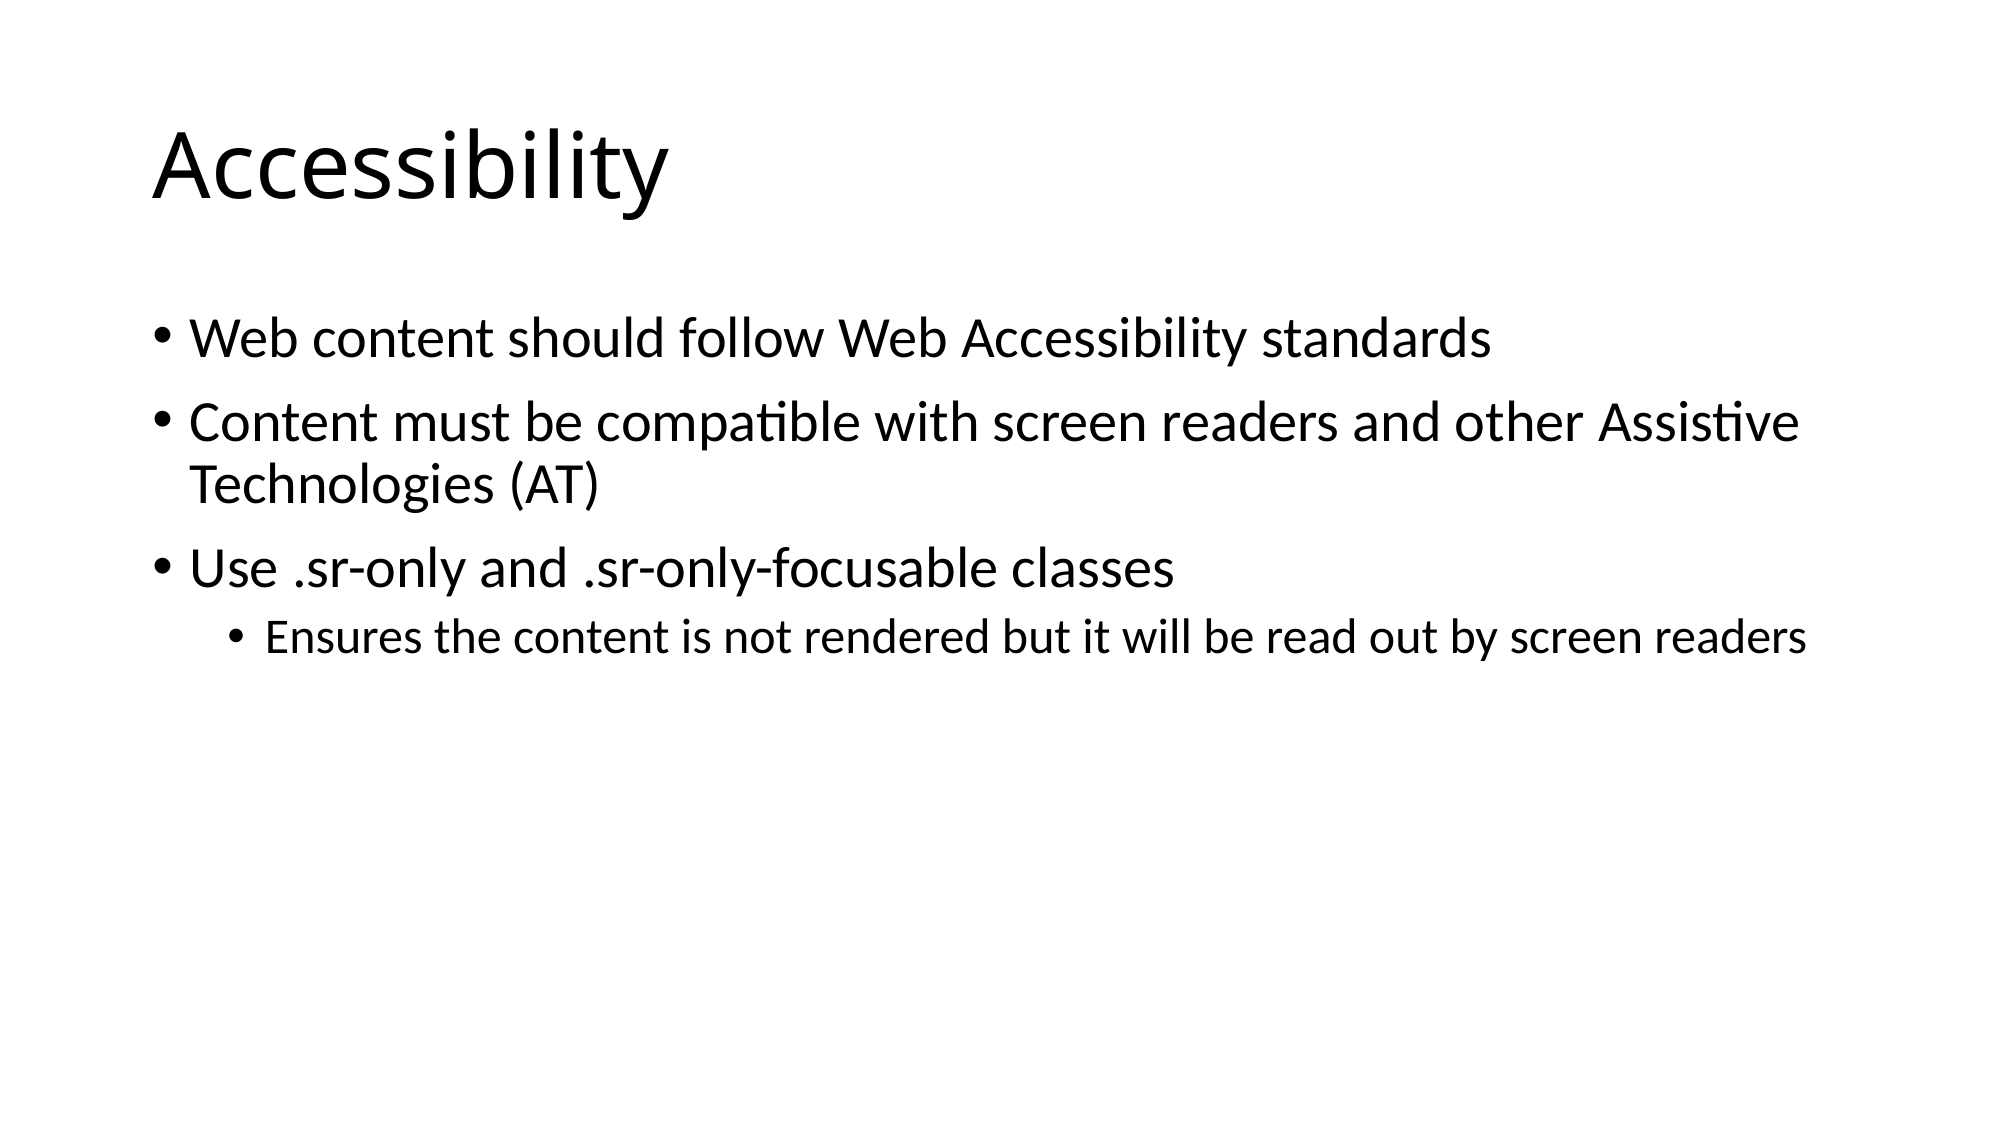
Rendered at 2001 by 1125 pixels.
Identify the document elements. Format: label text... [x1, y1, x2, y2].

title Accessibility [137, 59, 1863, 278]
list Web content should follow Web Accessibility standards Content must be compatible with screen readers and other Assistive Technologies (AT) Use .sr-only and .sr-only-focusable classes Ensures the content is not rendered but it will be read out by screen readers [137, 299, 1863, 1014]
